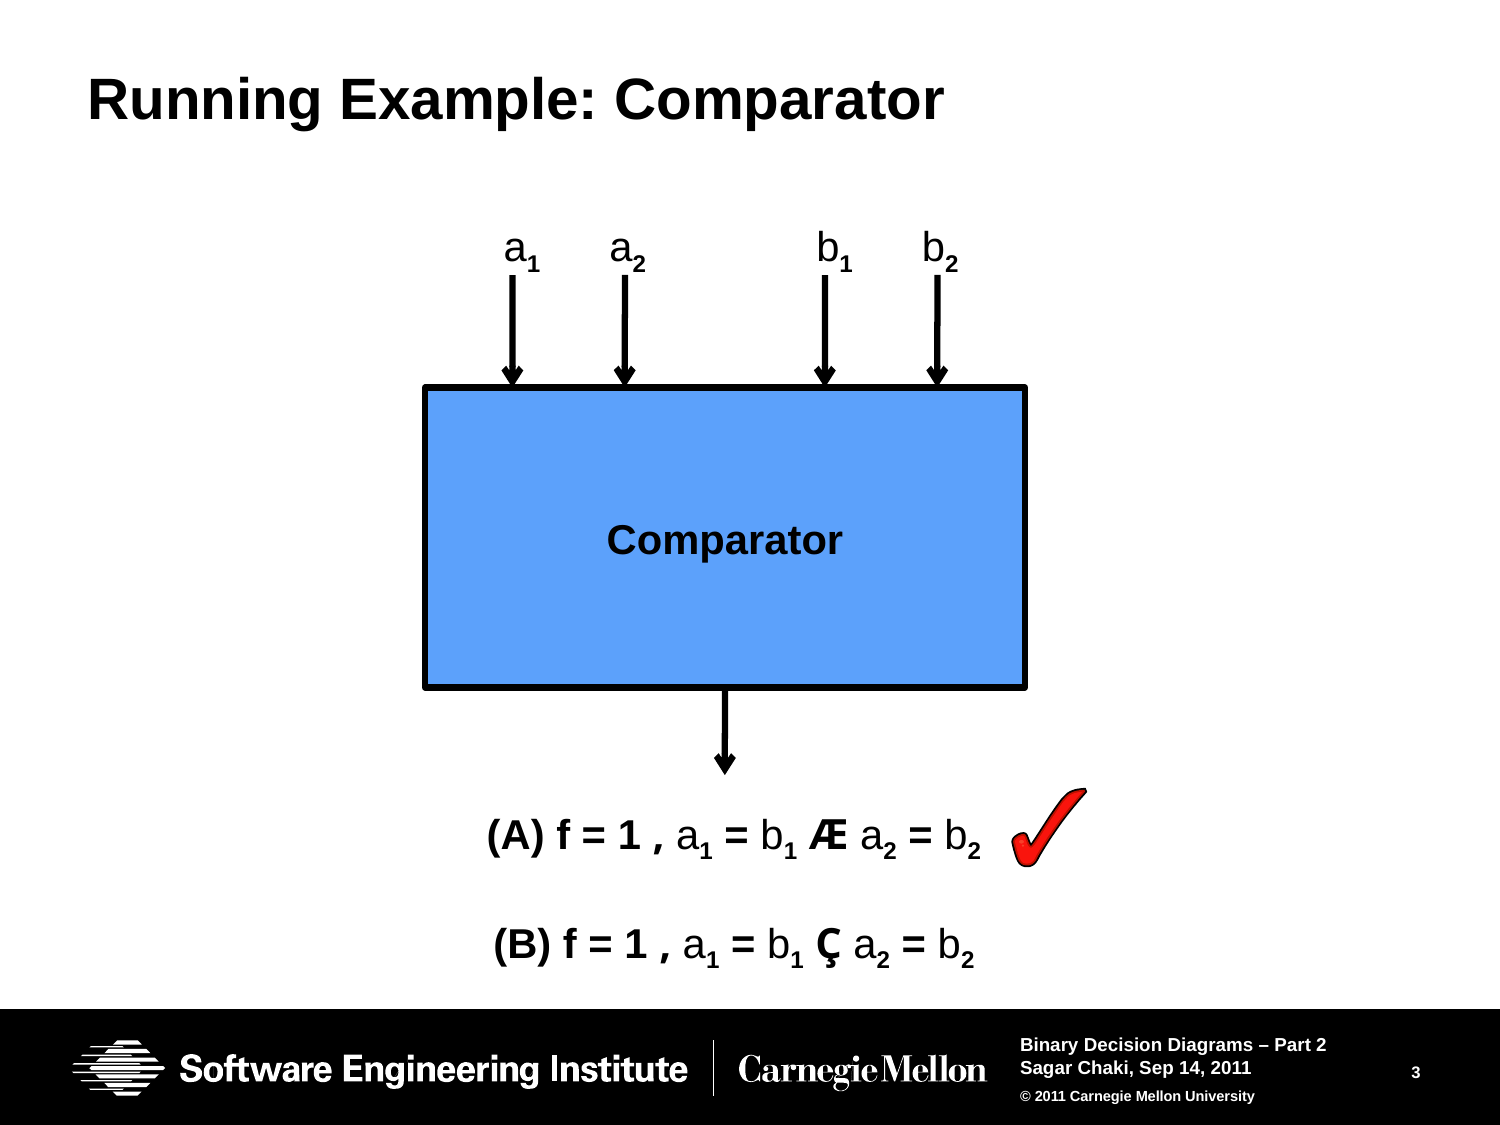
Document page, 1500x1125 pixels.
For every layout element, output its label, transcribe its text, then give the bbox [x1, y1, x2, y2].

text_box a1 [488, 212, 556, 285]
text_box a2 [594, 212, 662, 285]
text_box (A) f = 1 , a1 = b1 Æ a2 = b2 [471, 800, 996, 872]
text_box (B) f = 1 , a1 = b1 Ç a2 = b2 [478, 909, 990, 981]
title Running Example: Comparator [87, 69, 1426, 133]
picture [1010, 787, 1088, 868]
text_box b1 [801, 212, 868, 285]
text_box Comparator [424, 387, 1025, 688]
text_box b2 [907, 212, 974, 285]
